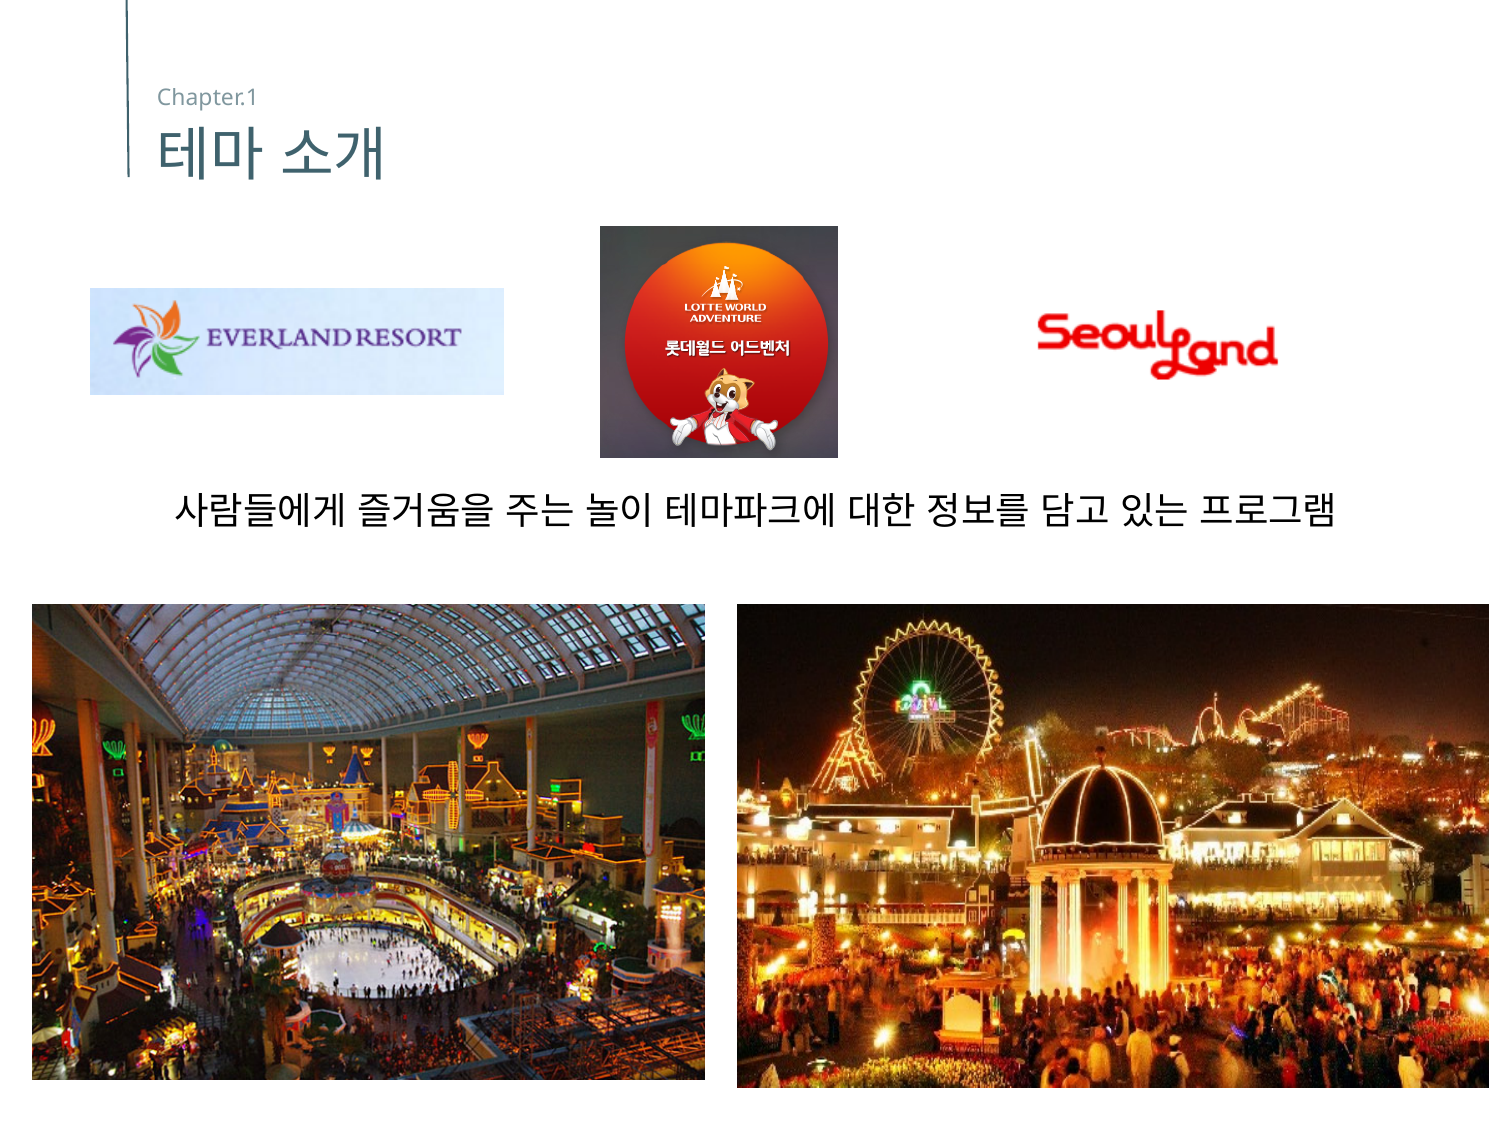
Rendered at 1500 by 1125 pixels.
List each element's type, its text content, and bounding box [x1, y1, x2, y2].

picture [90, 288, 504, 396]
picture [32, 604, 705, 1081]
picture [737, 603, 1489, 1088]
text_box 사람들에게 즐거움을 주는 놀이 테마파크에 대한 정보를 담고 있는 프로그램 [159, 479, 1354, 540]
picture [600, 226, 839, 458]
text_box Chapter.1 테마 소개 [141, 0, 1492, 267]
picture [1018, 298, 1312, 405]
